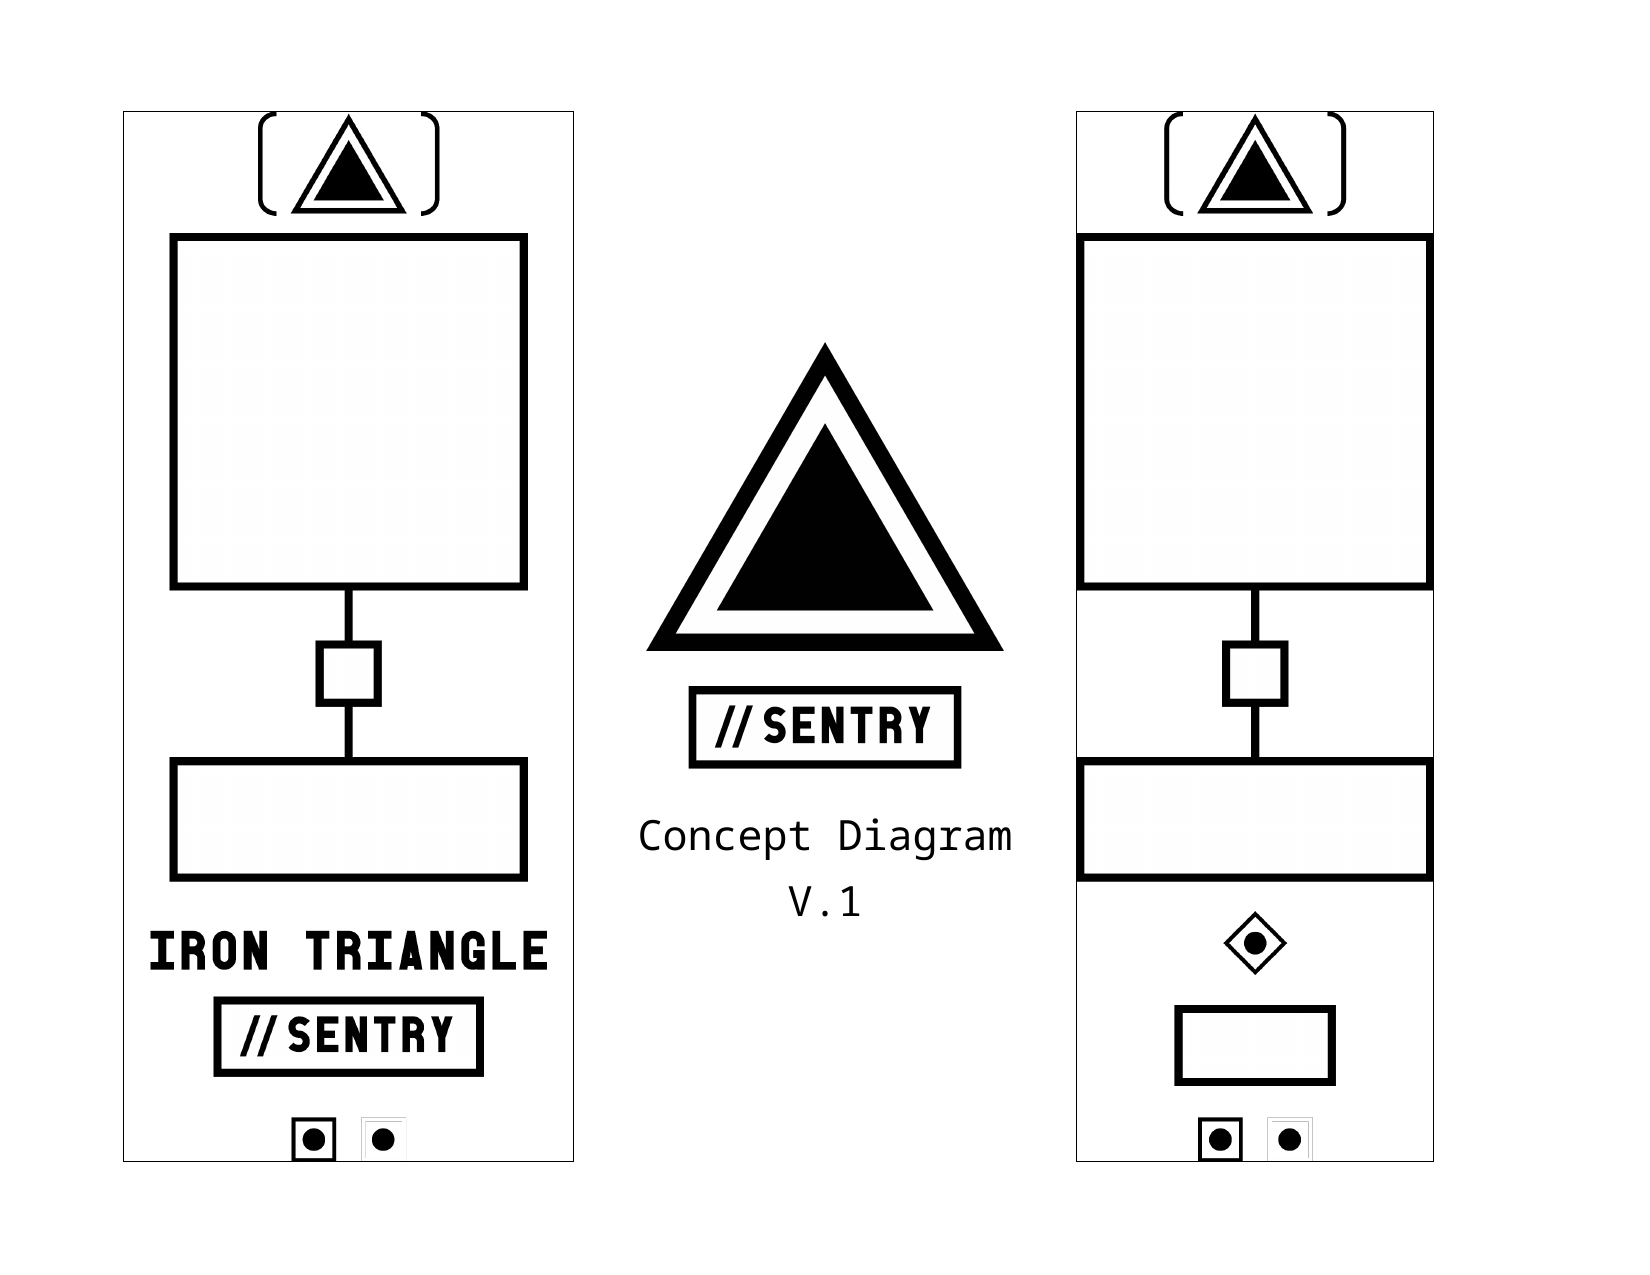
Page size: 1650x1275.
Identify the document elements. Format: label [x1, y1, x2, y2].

text_box [624, 342, 1026, 933]
picture [1076, 111, 1434, 1162]
picture [123, 111, 574, 1162]
